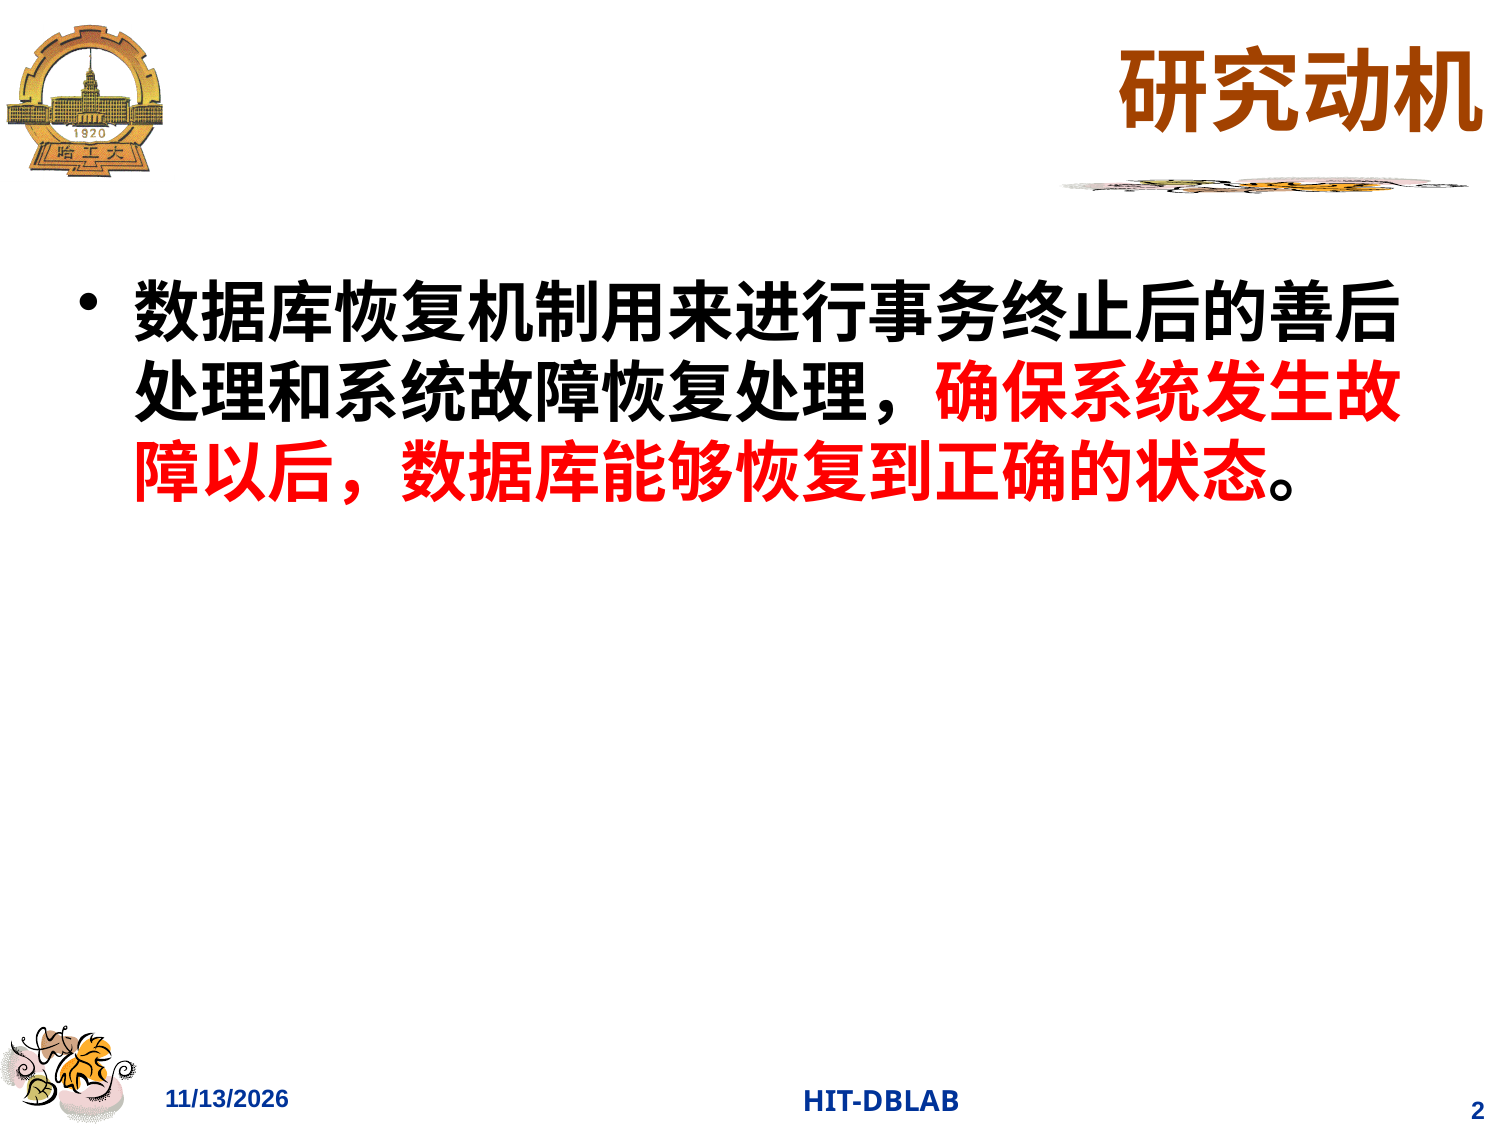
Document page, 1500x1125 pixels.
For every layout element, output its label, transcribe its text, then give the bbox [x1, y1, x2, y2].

picture [0, 24, 175, 182]
footer HIT-DBLAB [524, 1074, 1238, 1125]
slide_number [149, 1074, 413, 1125]
list 数据库恢复机制用来进行事务终止后的善后处理和系统故障恢复处理，确保系统发生故障以后，数据库能够恢复到正确的状态。 [62, 262, 1438, 1006]
title 研究动机 [162, 0, 1500, 176]
slide_number 2 [1437, 1087, 1500, 1125]
